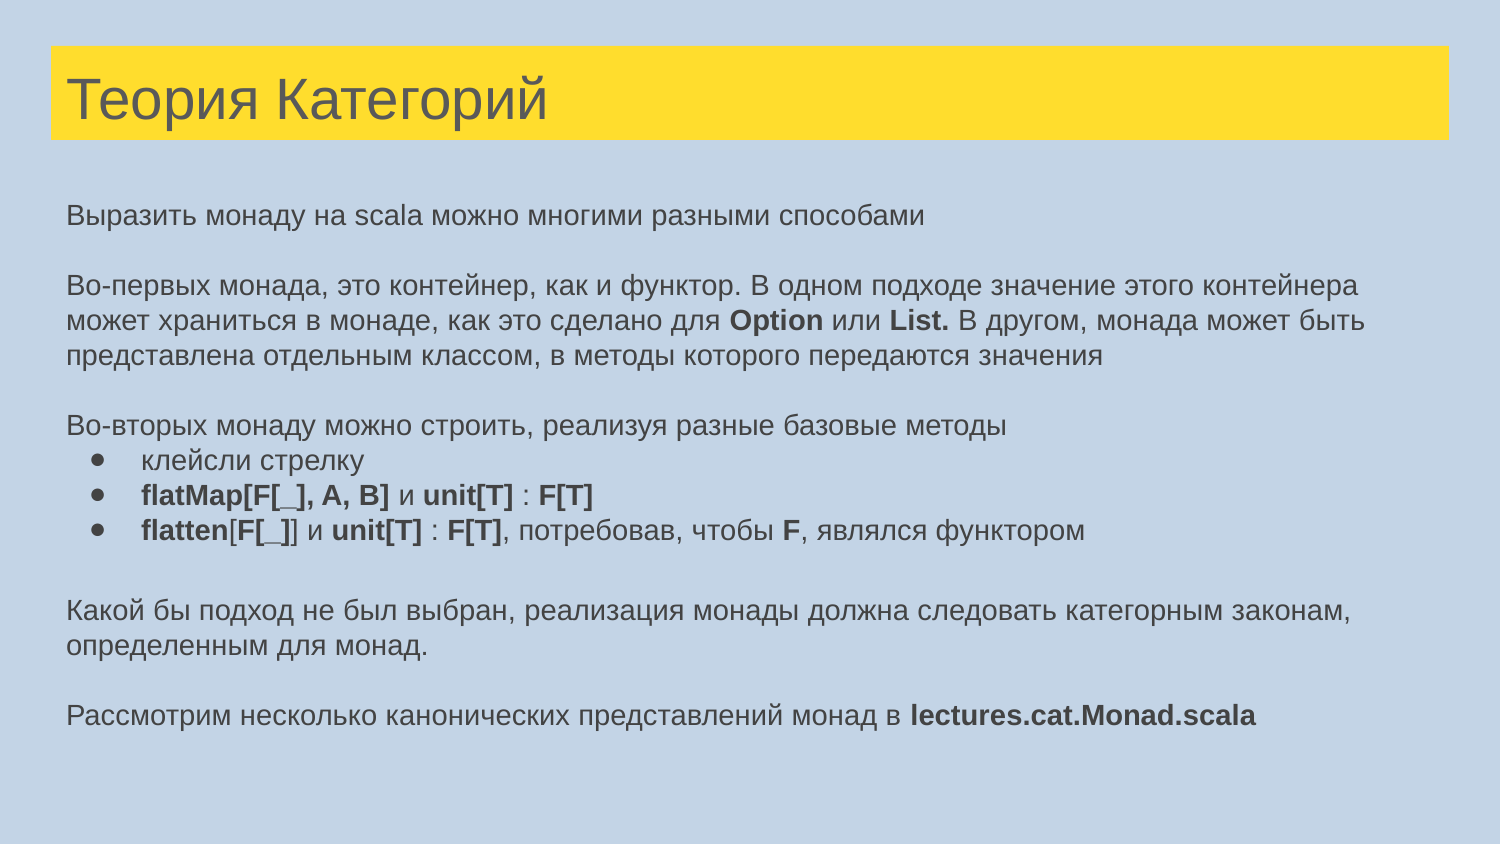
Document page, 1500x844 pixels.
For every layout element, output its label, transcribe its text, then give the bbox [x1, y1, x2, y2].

list Выразить монаду на scala можно многими разными способами Во-первых монада, это контейнер, как и функтор. В одном подходе значение этого контейнера может храниться в монаде, как это сделано для Option или List. В другом, монада может быть представлена отдельным классом, в методы которого передаются значения Во-вторых монаду можно строить, реализуя разные базовые методы клейсли стрелку flatMap[F[_], A, B] и unit[T] : F[T] flatten[F[_]] и unit[T] : F[T], потребовав, чтобы F, являлся функтором Какой бы подход не был выбран, реализация монады должна следовать категорным законам, определенным для монад. Рассмотрим несколько канонических представлений монад в lectures.cat.Monad.scala [51, 181, 1449, 797]
title Теория Категорий [51, 45, 1449, 140]
